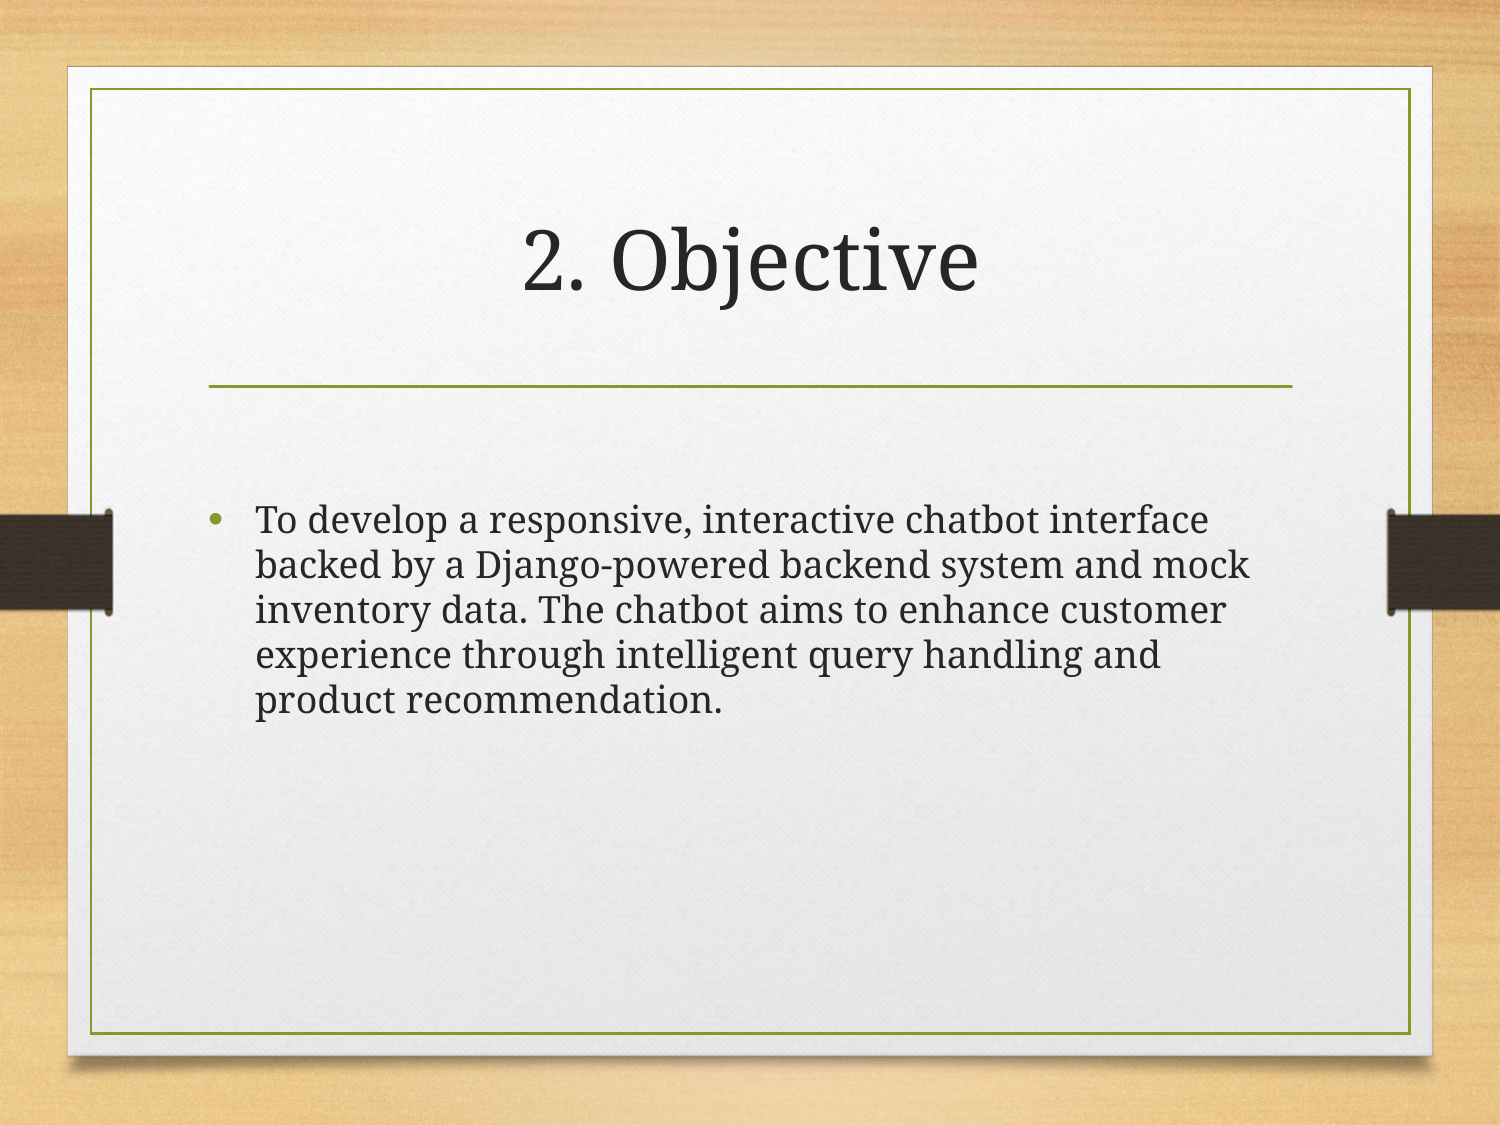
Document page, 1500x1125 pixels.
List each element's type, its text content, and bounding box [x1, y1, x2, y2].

picture [0, 0, 1500, 1125]
title 2. Objective [193, 150, 1309, 365]
list To develop a responsive, interactive chatbot interface backed by a Django-powered backend system and mock inventory data. The chatbot aims to enhance customer experience through intelligent query handling and product recommendation. [193, 408, 1309, 974]
